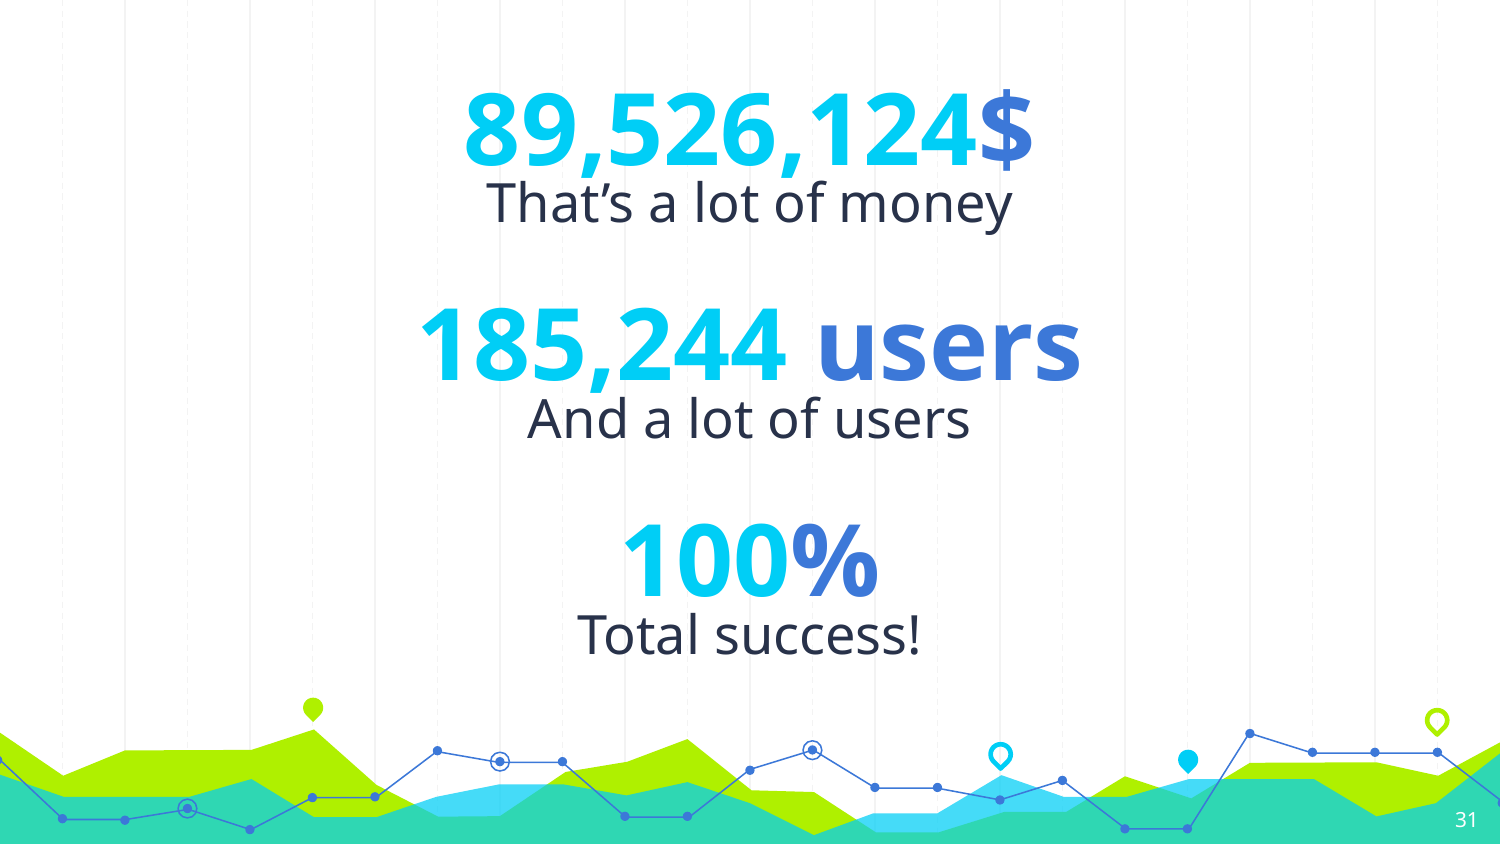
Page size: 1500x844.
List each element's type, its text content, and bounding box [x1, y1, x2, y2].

title 185,244 users [112, 269, 1388, 369]
subtitle That’s a lot of money [112, 153, 1388, 230]
title 89,526,124$ [112, 53, 1388, 153]
subtitle And a lot of users [112, 369, 1388, 446]
title 100% [112, 484, 1388, 584]
subtitle Total success! [112, 584, 1388, 661]
slide_number 31 [1403, 791, 1494, 844]
